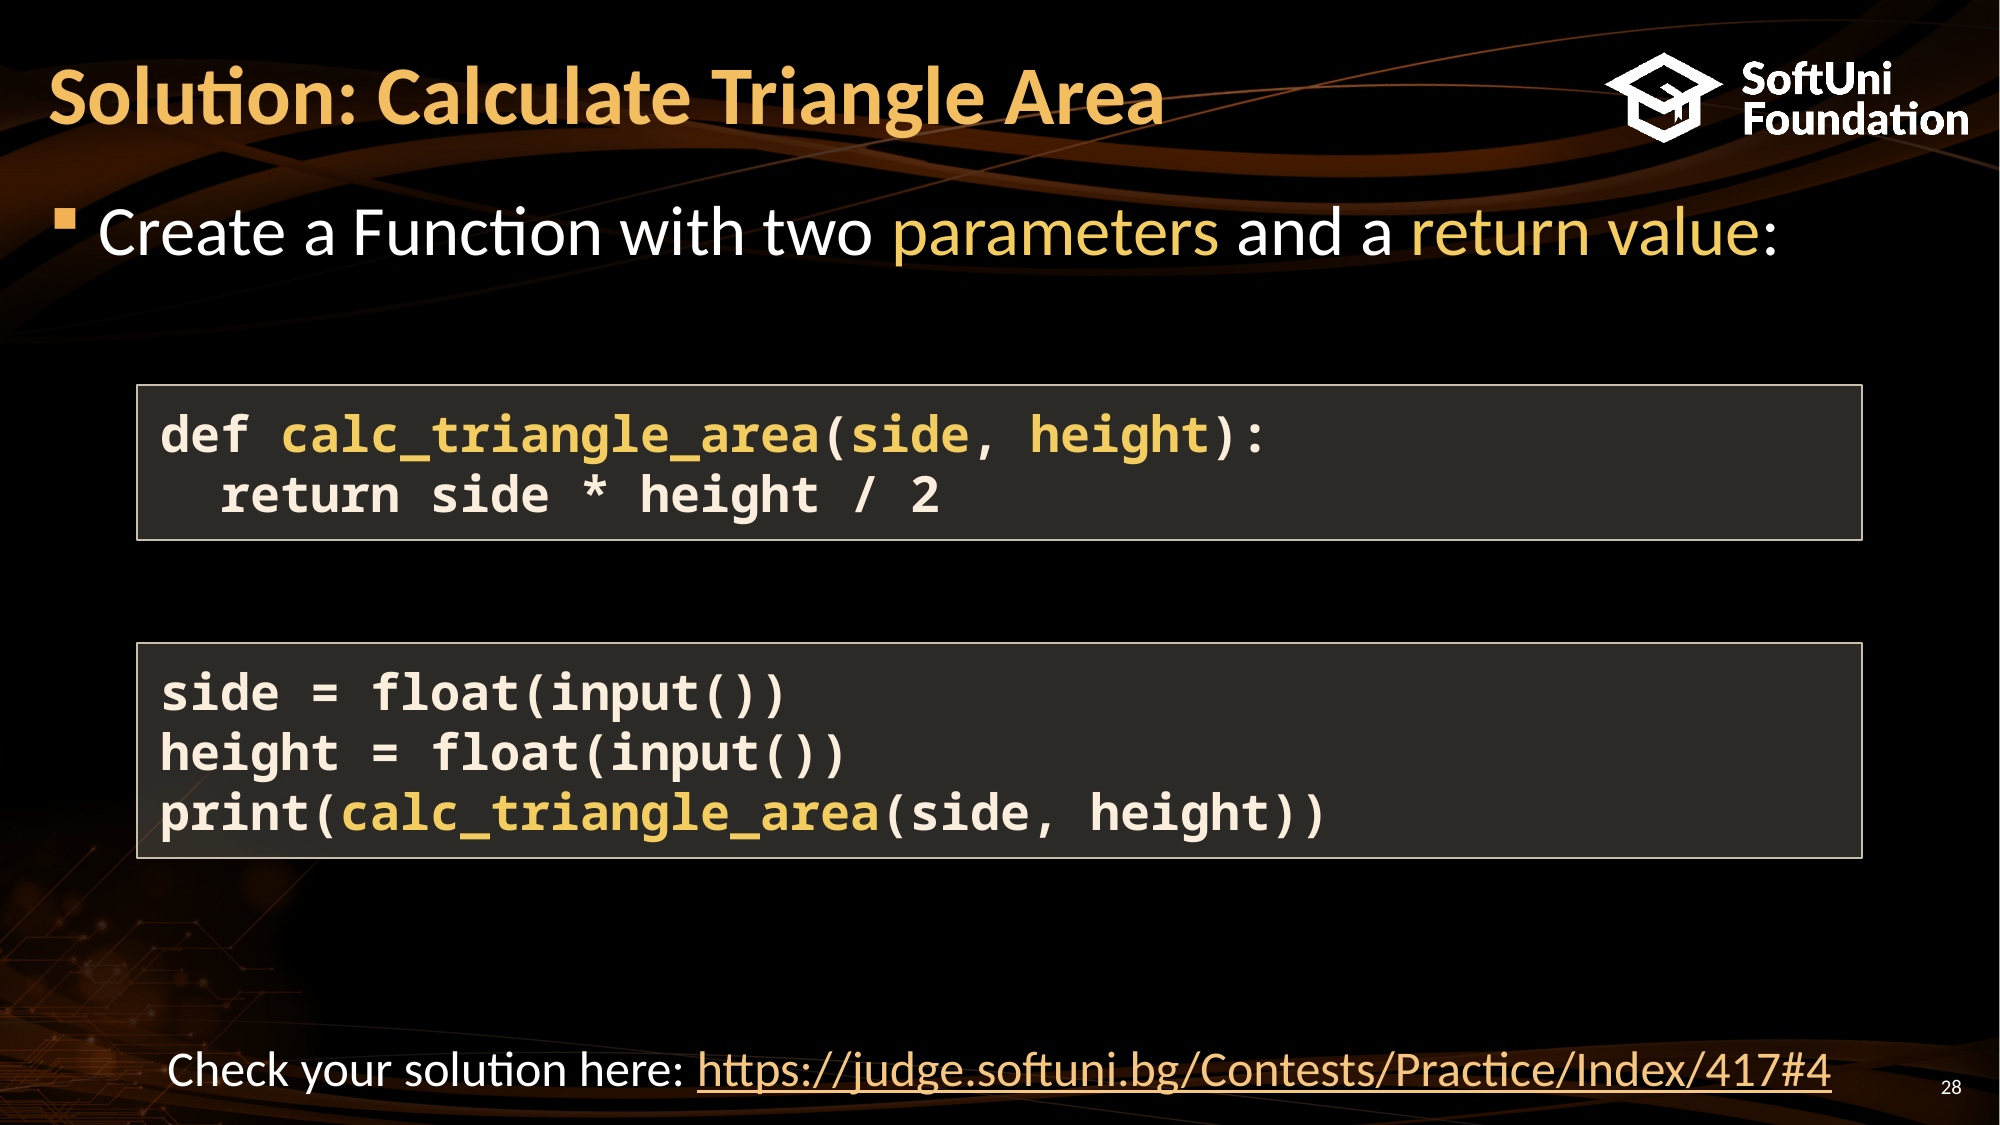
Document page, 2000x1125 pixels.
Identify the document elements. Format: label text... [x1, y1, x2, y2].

text_box def calc_triangle_area(side, height): return side * height / 2 [136, 385, 1862, 541]
text_box Check your solution here: https://judge.softuni.bg/Contests/Practice/Index/417#4 [102, 1029, 1898, 1105]
text_box side = float(input()) height = float(input()) print(calc_triangle_area(side, height)) [136, 642, 1862, 859]
slide_number 28 [1898, 1070, 1968, 1103]
list Create a Function with two parameters and a return value: [31, 174, 1968, 1089]
title Solution: Calculate Triangle Area [30, 6, 1602, 189]
picture [0, 0, 2000, 1125]
